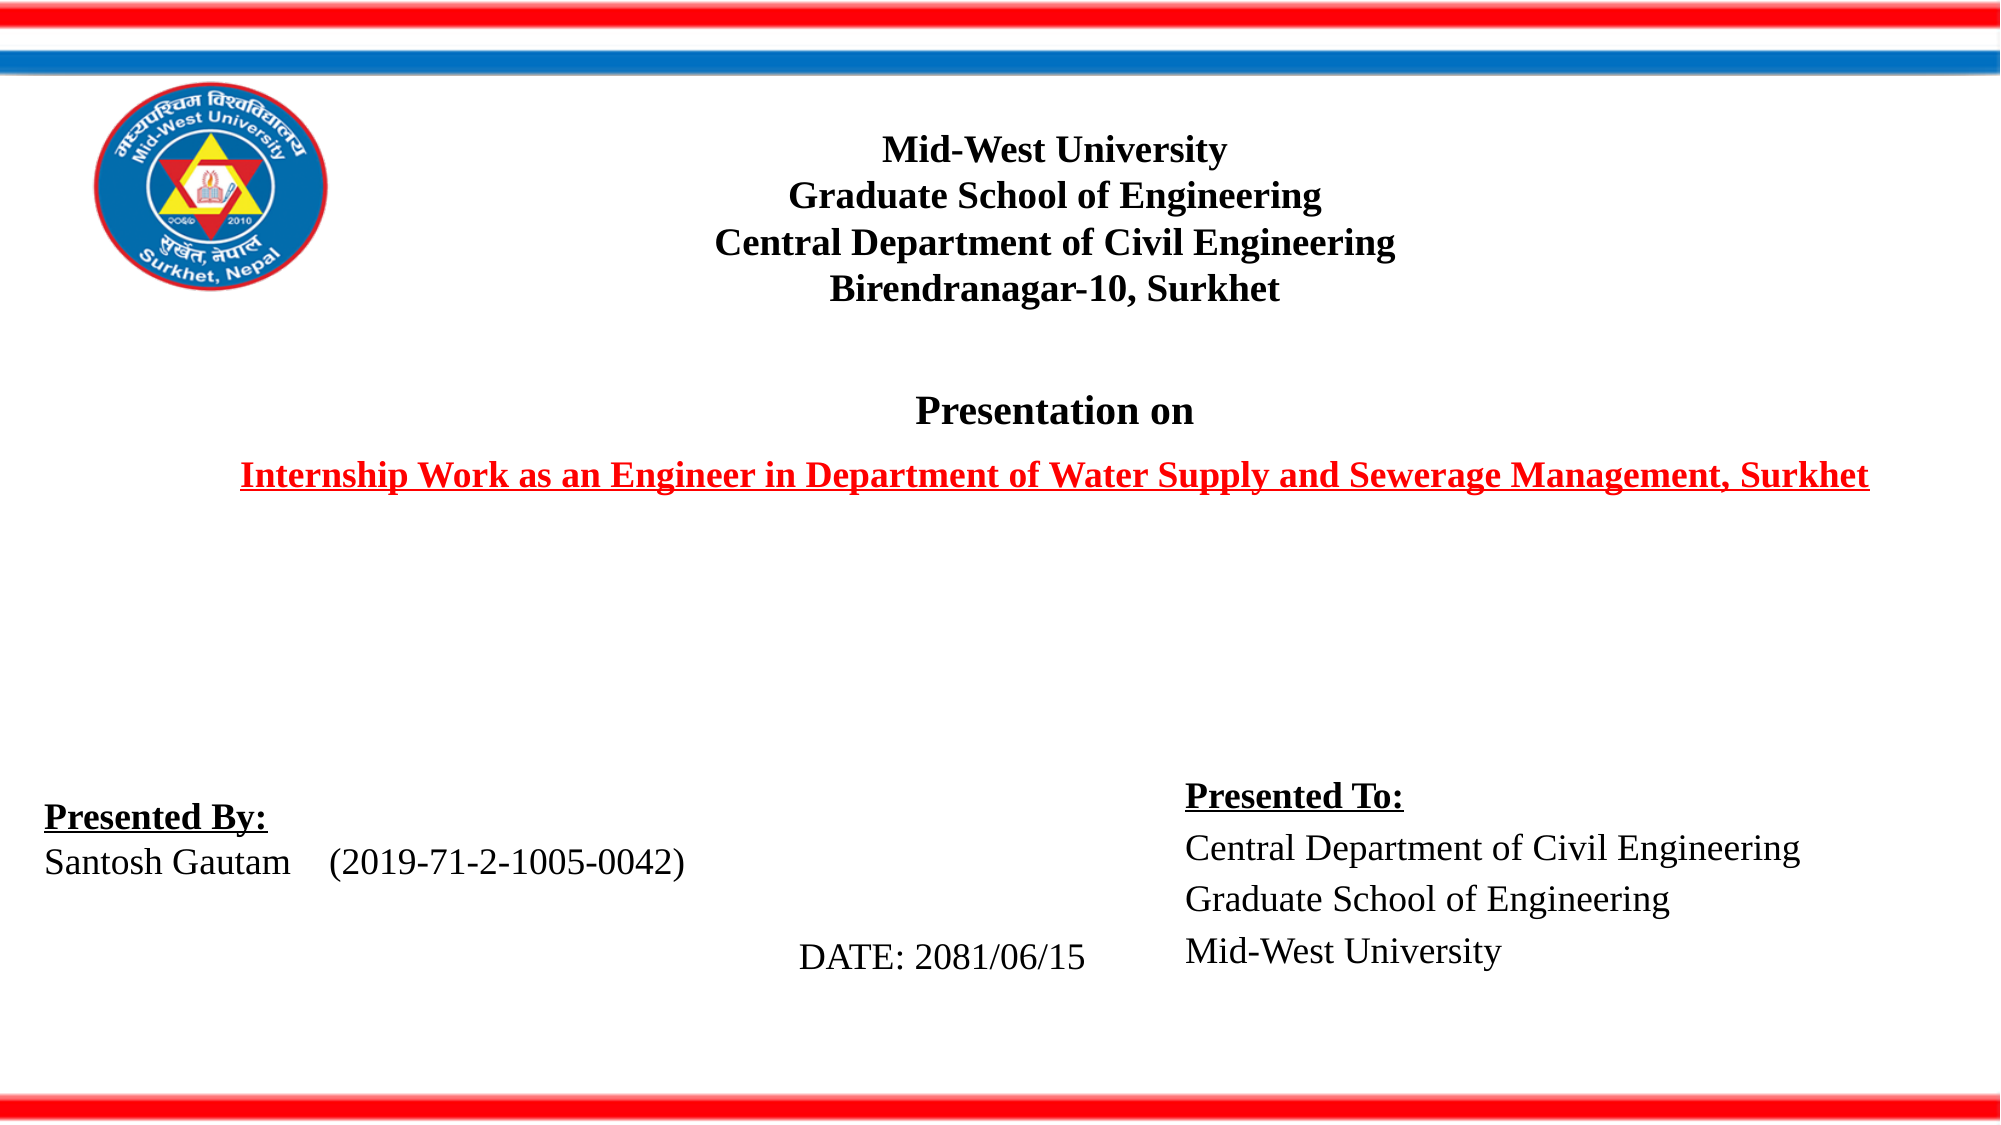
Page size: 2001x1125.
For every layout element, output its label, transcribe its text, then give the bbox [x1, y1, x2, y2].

text_box Presented To: Central Department of Civil Engineering Graduate School of Engineering Mid-West University [1165, 743, 2000, 1091]
title Mid-West University Graduate School of Engineering Central Department of Civil Engineering Birendranagar-10, Surkhet [0, 76, 2000, 330]
text_box Presented By: Santosh Gautam (2019-71-2-1005-0042) [24, 771, 943, 1091]
subtitle Presentation on Internship Work as an Engineer in Department of Water Supply and Sewerage Management, Surkhet DATE: 2081/06/15 [123, 366, 1987, 453]
picture [0, 1091, 2000, 1125]
picture [0, 0, 2000, 297]
